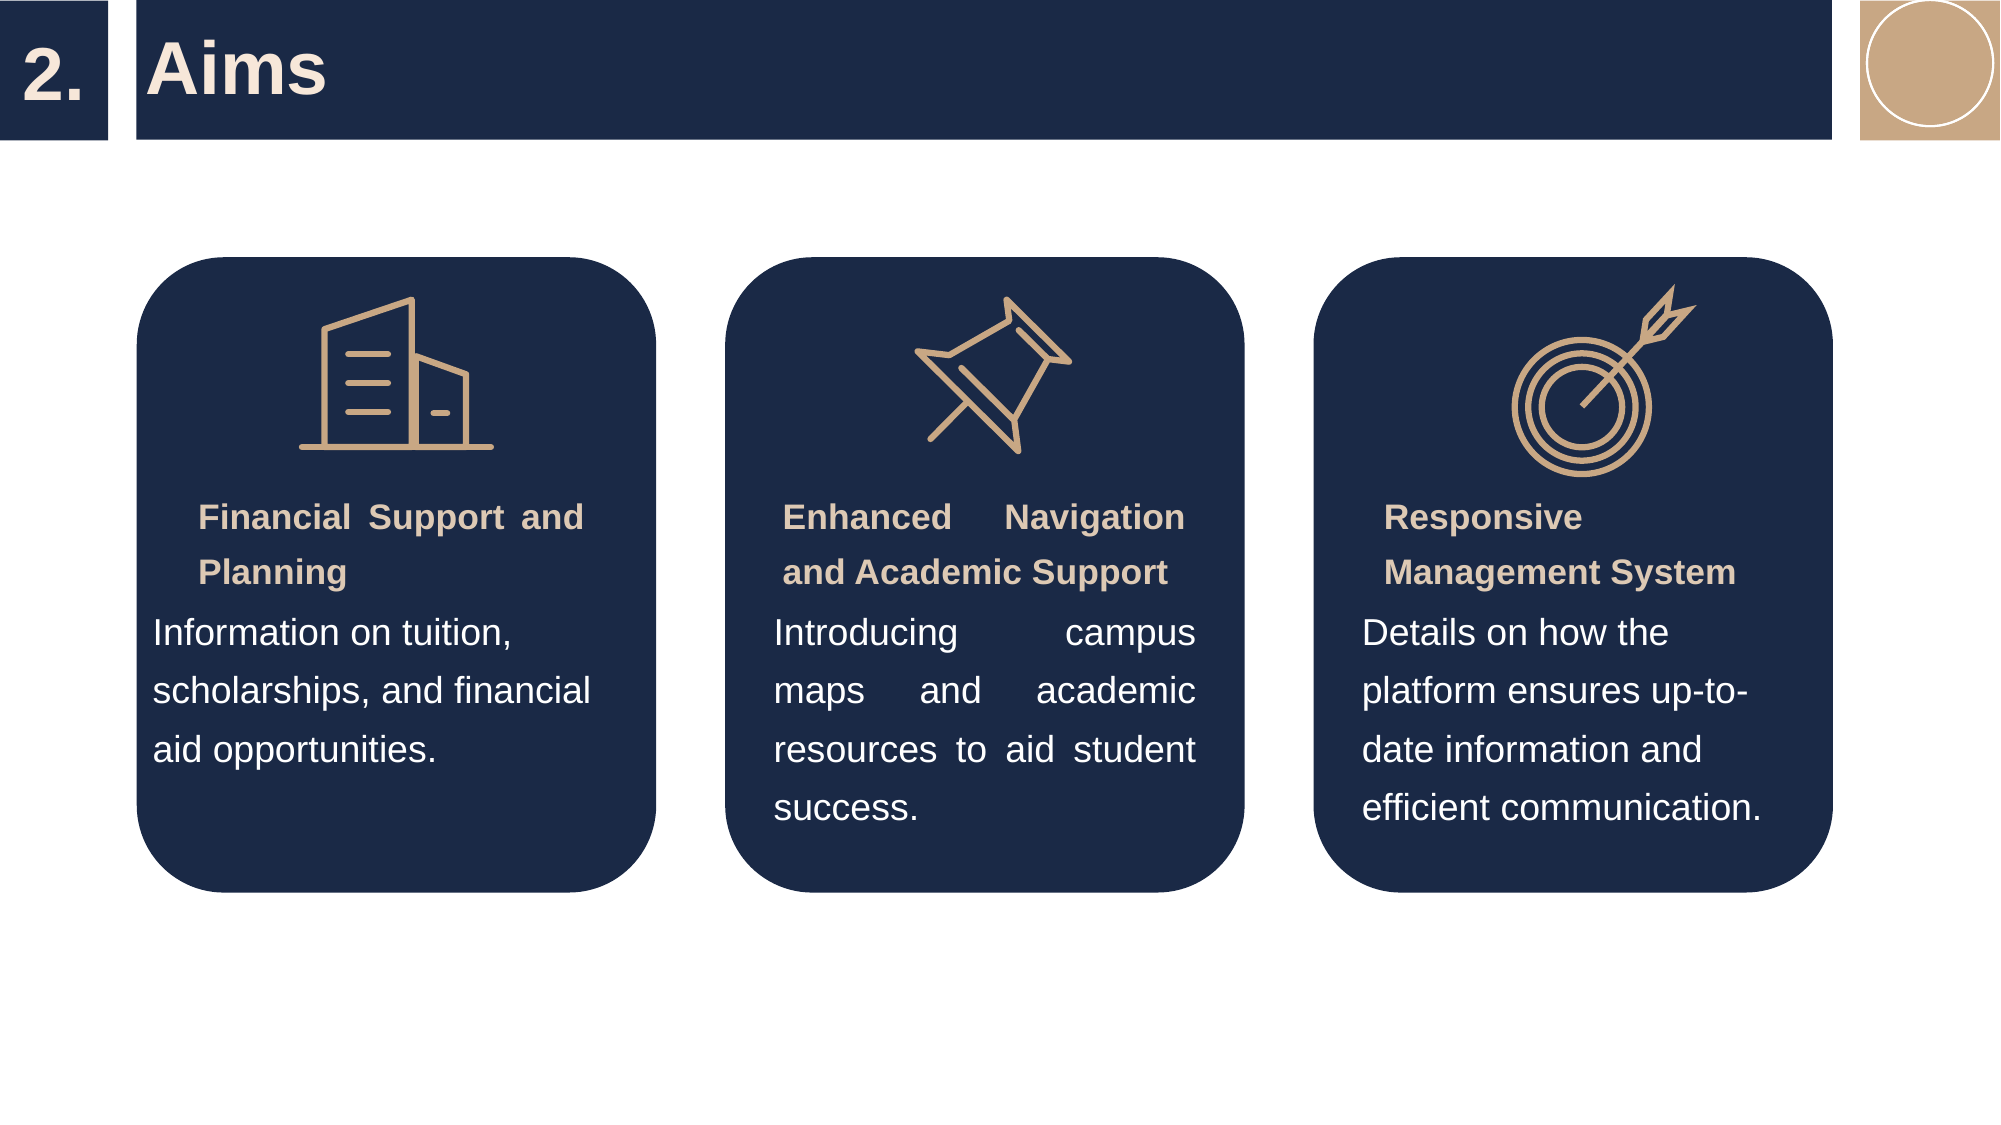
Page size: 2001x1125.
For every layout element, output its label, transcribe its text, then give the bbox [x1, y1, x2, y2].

text_box Aims [130, 12, 1442, 119]
text_box Information on tuition, scholarships, and financial aid opportunities. [137, 586, 656, 778]
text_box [1514, 293, 1688, 475]
text_box Responsive Management System [1368, 473, 1771, 586]
text_box Financial Support and Planning [183, 473, 600, 586]
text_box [301, 299, 492, 448]
text_box Details on how the platform ensures up-to-date information and efficient communication. [1346, 586, 1800, 836]
text_box [137, 778, 656, 892]
text_box 2. [0, 0, 109, 141]
text_box Introducing campus maps and academic resources to aid student success. [758, 586, 1212, 836]
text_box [913, 308, 1056, 462]
text_box [137, 258, 656, 586]
text_box [136, 0, 1832, 140]
text_box [726, 258, 1244, 892]
text_box [1314, 258, 1832, 892]
text_box Enhanced Navigation and Academic Support [767, 473, 1201, 586]
text_box [1860, 0, 2000, 141]
